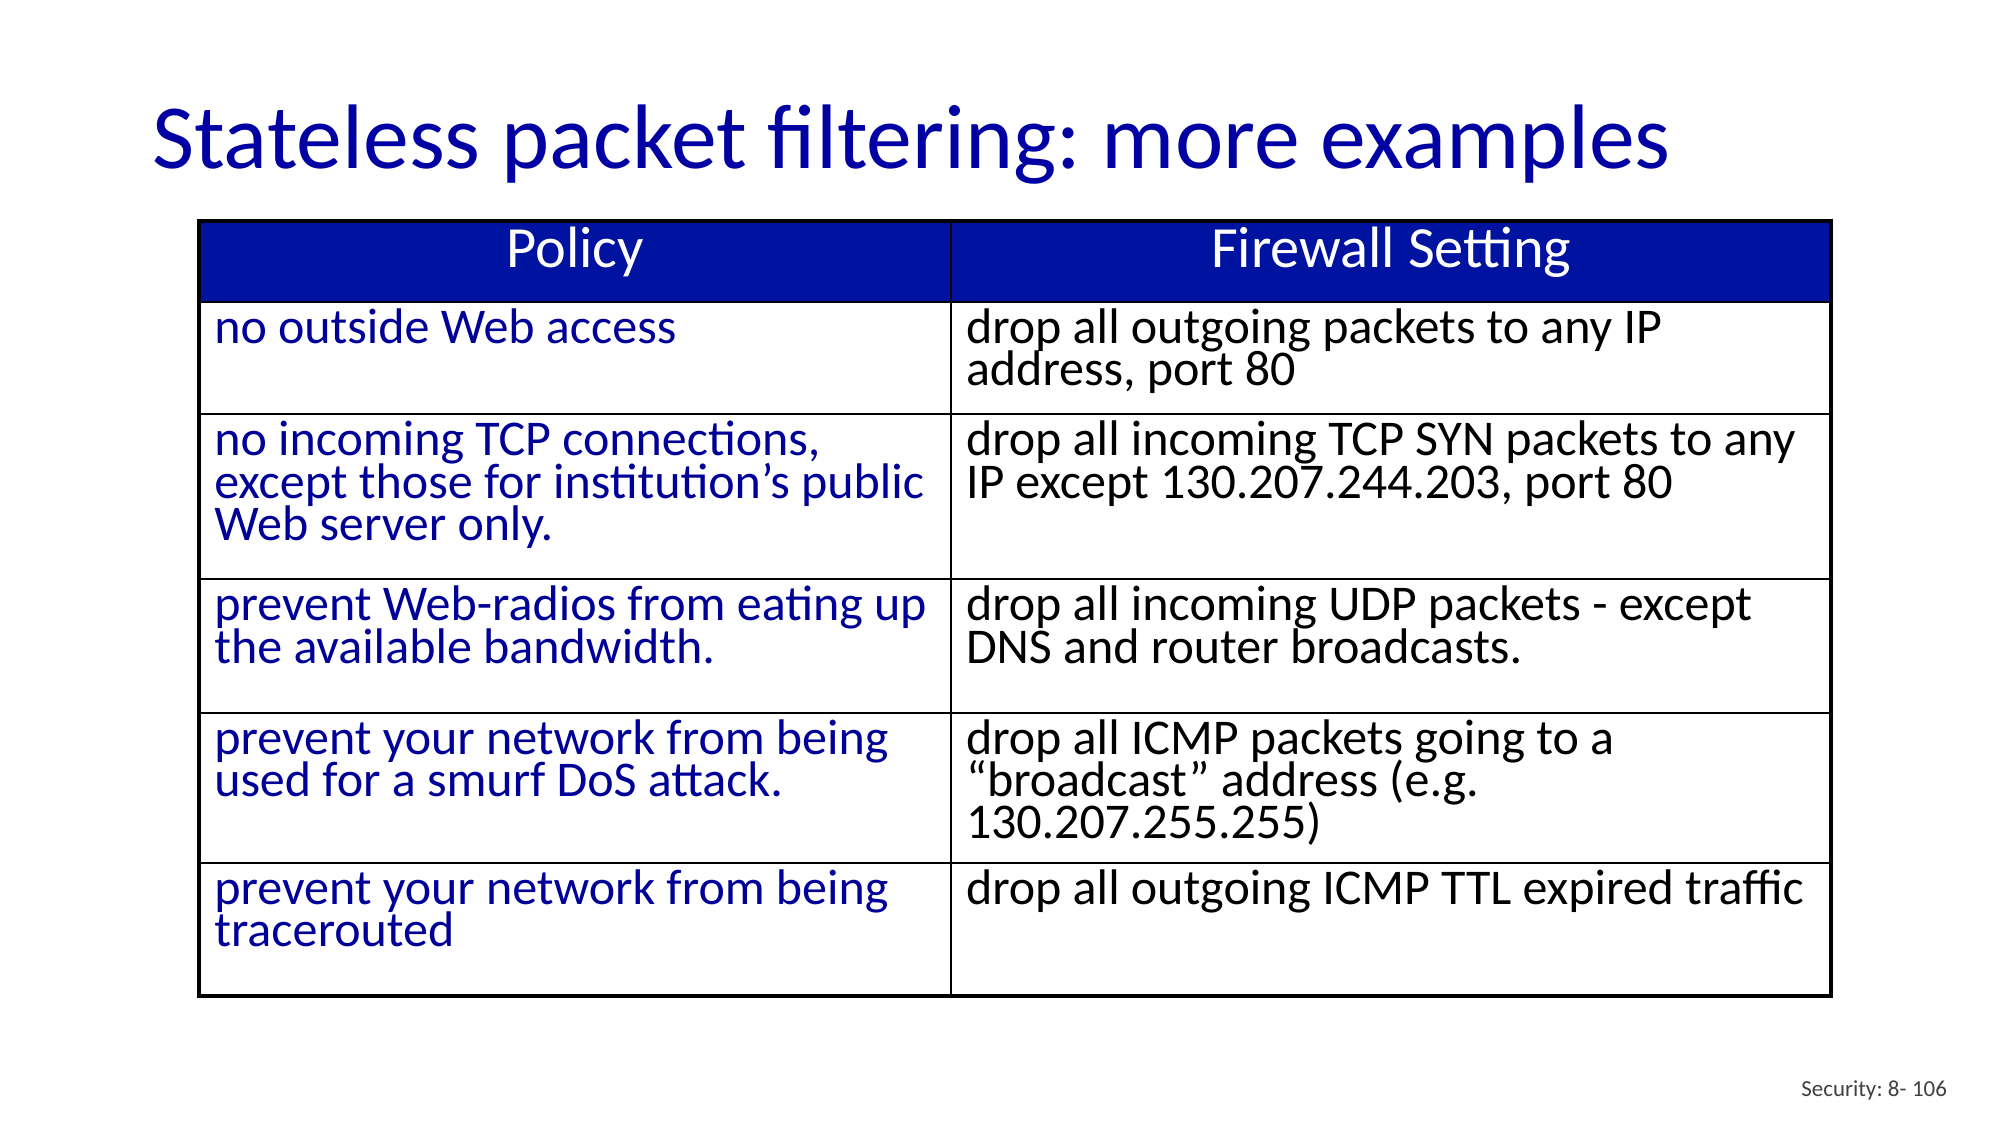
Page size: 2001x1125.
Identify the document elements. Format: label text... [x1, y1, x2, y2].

table_cell no incoming TCP connections, except those for institution’s public Web server only. [201, 415, 950, 578]
table_cell drop all incoming TCP SYN packets to any IP except 130.207.244.203, port 80 [952, 415, 1829, 578]
table_cell prevent your network from being used for a smurf DoS attack. [201, 714, 950, 862]
table_cell prevent your network from being tracerouted [201, 864, 950, 994]
table_cell drop all outgoing packets to any IP address, port 80 [952, 303, 1829, 413]
table_cell prevent Web-radios from eating up the available bandwidth. [201, 580, 950, 712]
table_cell drop all incoming UDP packets - except DNS and router broadcasts. [952, 580, 1829, 712]
text_box Stateless packet filtering: more examples [137, 65, 1863, 213]
table_cell drop all outgoing ICMP TTL expired traffic [952, 864, 1829, 994]
slide_number Security: 8- 106 [1512, 1056, 1963, 1117]
table_header Policy [201, 223, 950, 301]
table_cell drop all ICMP packets going to a “broadcast” address (e.g. 130.207.255.255) [952, 714, 1829, 862]
table_header Firewall Setting [952, 223, 1829, 301]
table_cell no outside Web access [201, 303, 950, 413]
